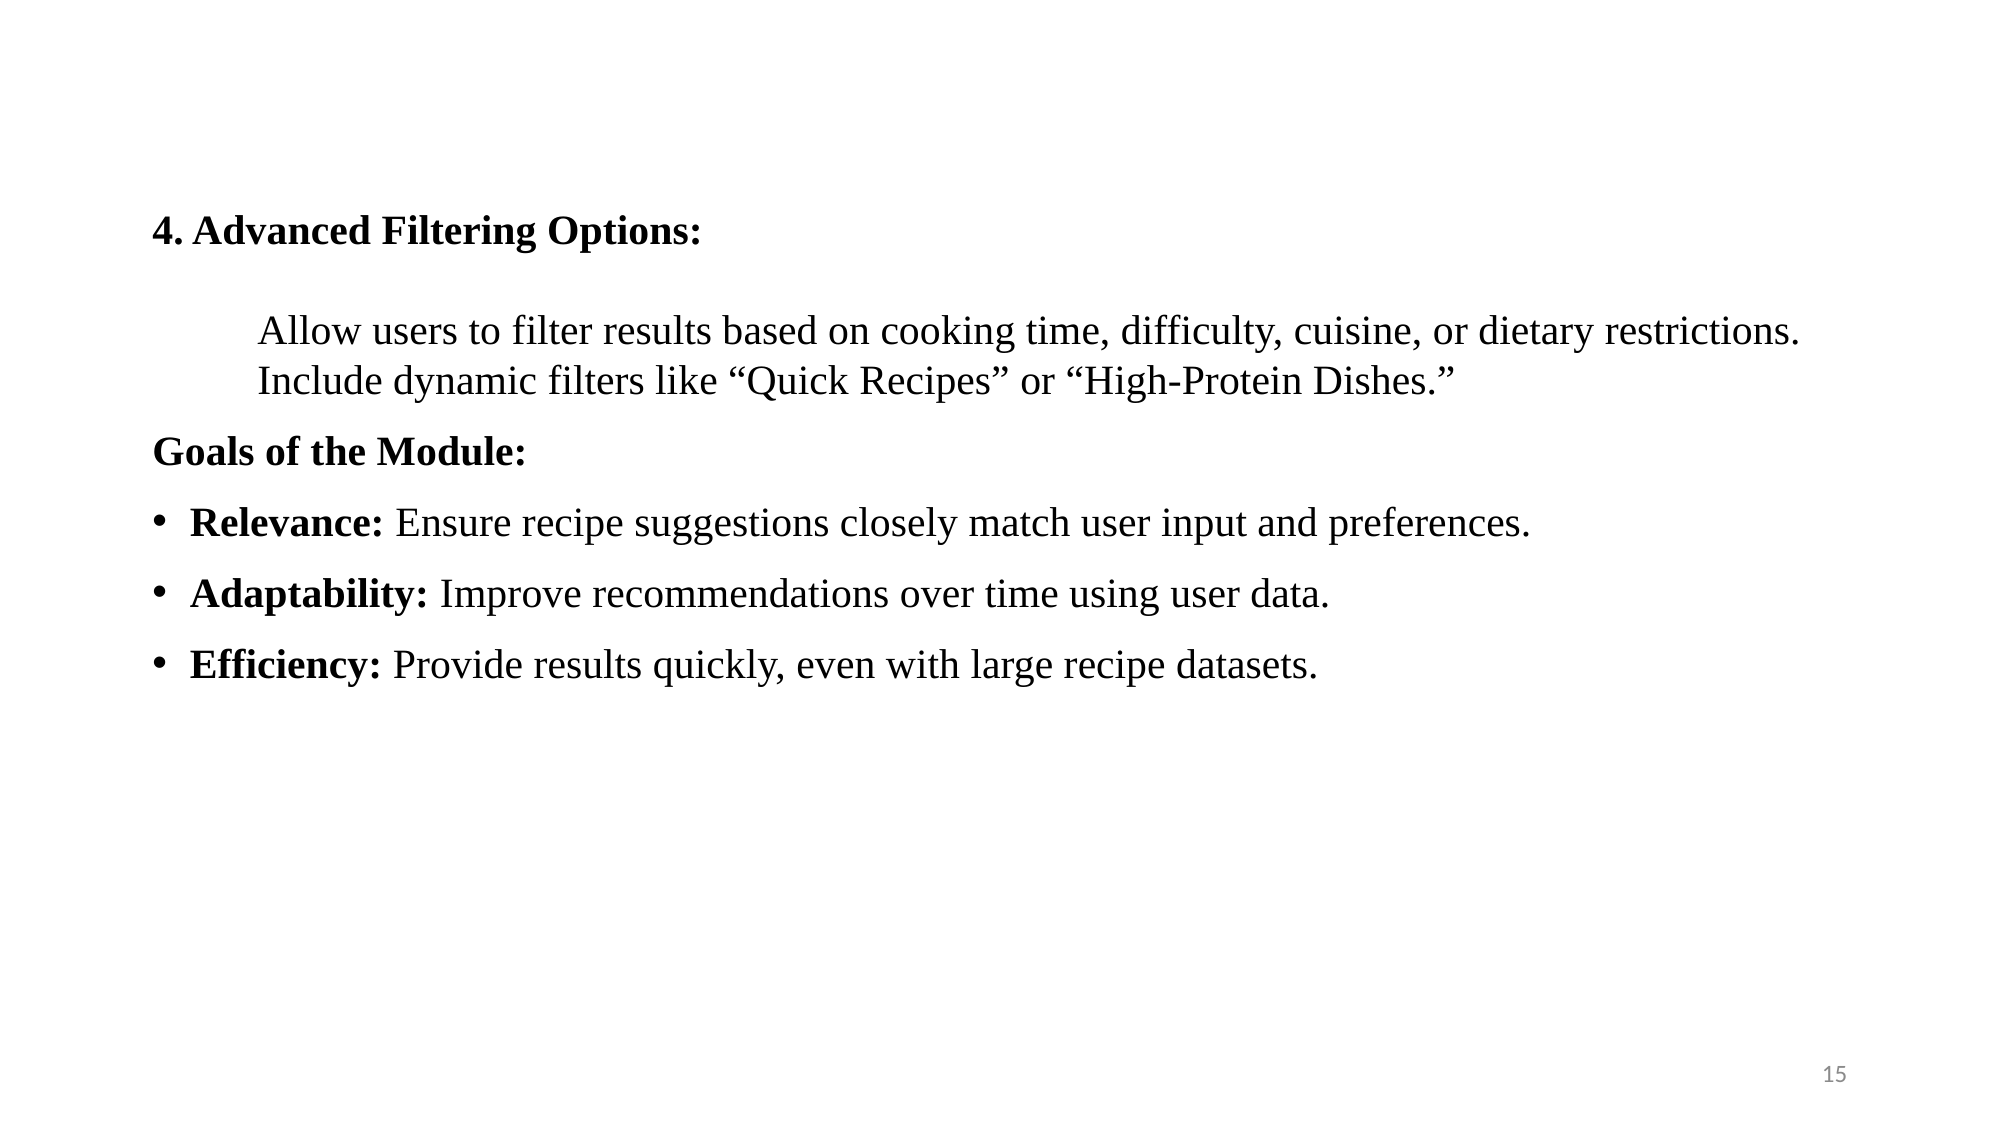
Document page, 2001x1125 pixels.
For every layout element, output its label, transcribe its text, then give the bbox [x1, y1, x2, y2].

list 4. Advanced Filtering Options: Allow users to filter results based on cooking time, difficulty, cuisine, or dietary restrictions. Include dynamic filters like “Quick Recipes” or “High-Protein Dishes.” Goals of the Module: Relevance: Ensure recipe suggestions closely match user input and preferences. Adaptability: Improve recommendations over time using user data. Efficiency: Provide results quickly, even with large recipe datasets. [137, 125, 1863, 1014]
slide_number 15 [1412, 1042, 1863, 1103]
